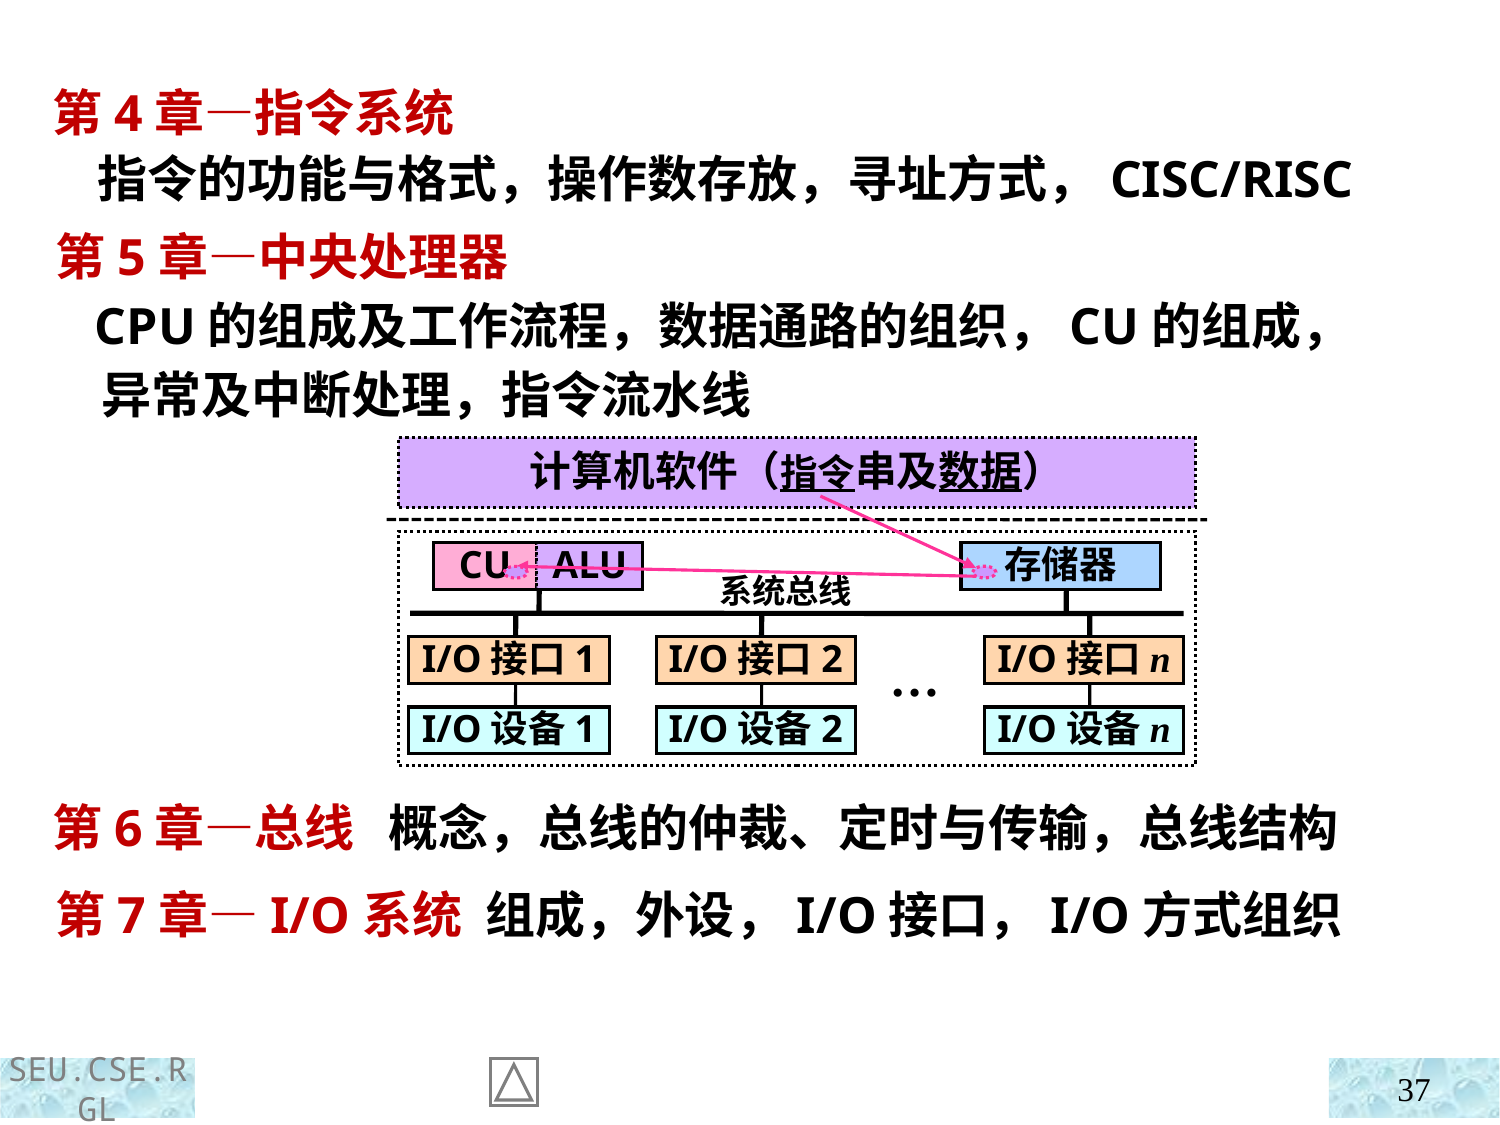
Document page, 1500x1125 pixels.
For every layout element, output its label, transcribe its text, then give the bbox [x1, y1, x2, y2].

slide_number 37 [1328, 1058, 1500, 1118]
text_box [490, 1058, 538, 1106]
text_box 第7章—I/O系统 组成，外设，I/O接口，I/O方式组织 [41, 870, 1475, 952]
text_box 第6章—总线 概念，总线的仲裁、定时与传输，总线结构 [37, 782, 1471, 864]
text_box 第5章—中央处理器 CPU的组成及工作流程，数据通路的组织，CU的组成， 异常及中断处理，指令流水线 [41, 212, 1463, 432]
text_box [386, 437, 1208, 766]
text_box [820, 495, 997, 579]
table_cell 2006 [0, 1058, 195, 1118]
text_box 第4章—指令系统 指令的功能与格式，操作数存放，寻址方式，CISC/RISC [37, 67, 1459, 215]
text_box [503, 566, 977, 579]
